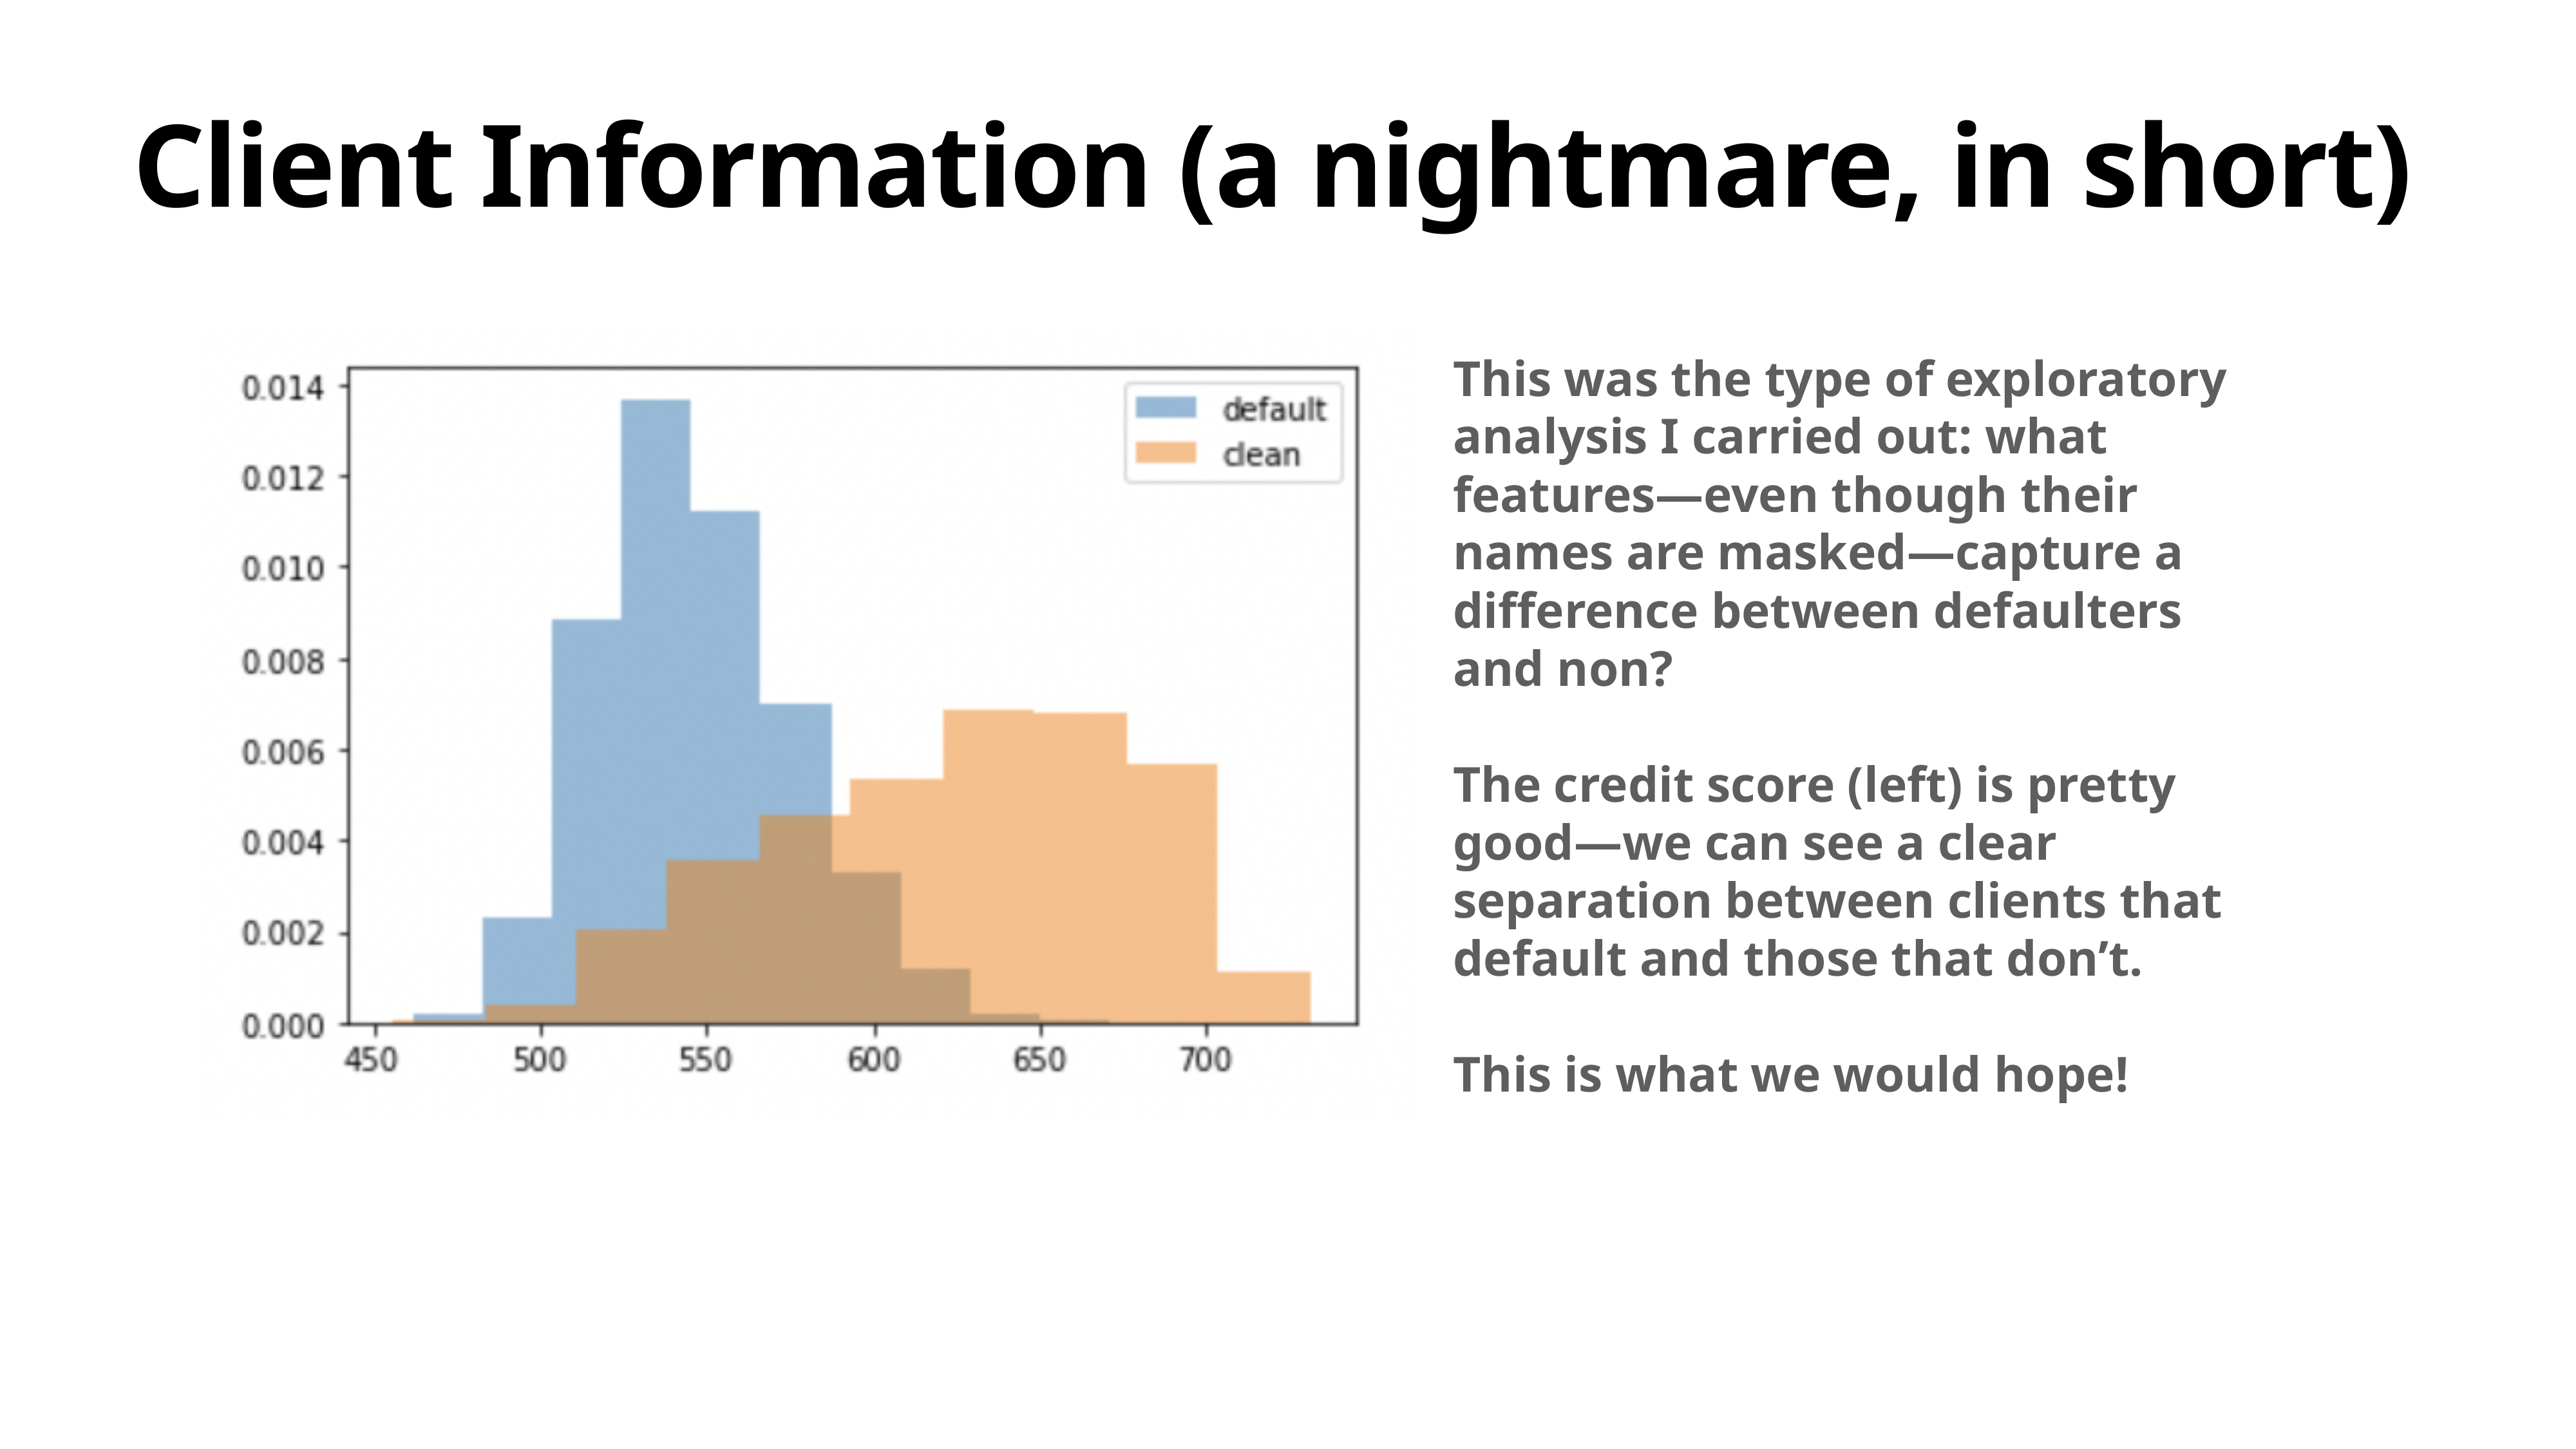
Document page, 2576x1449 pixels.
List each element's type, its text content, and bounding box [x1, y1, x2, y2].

text_box This was the type of exploratory analysis I carried out: what features—even though their names are masked—capture a difference between defaulters and non? The credit score (left) is pretty good—we can see a clear separation between clients that default and those that don’t. This is what we would hope! [1448, 342, 2242, 1107]
picture [198, 329, 1419, 1120]
title Client Information (a nightmare, in short) [127, 113, 2449, 266]
